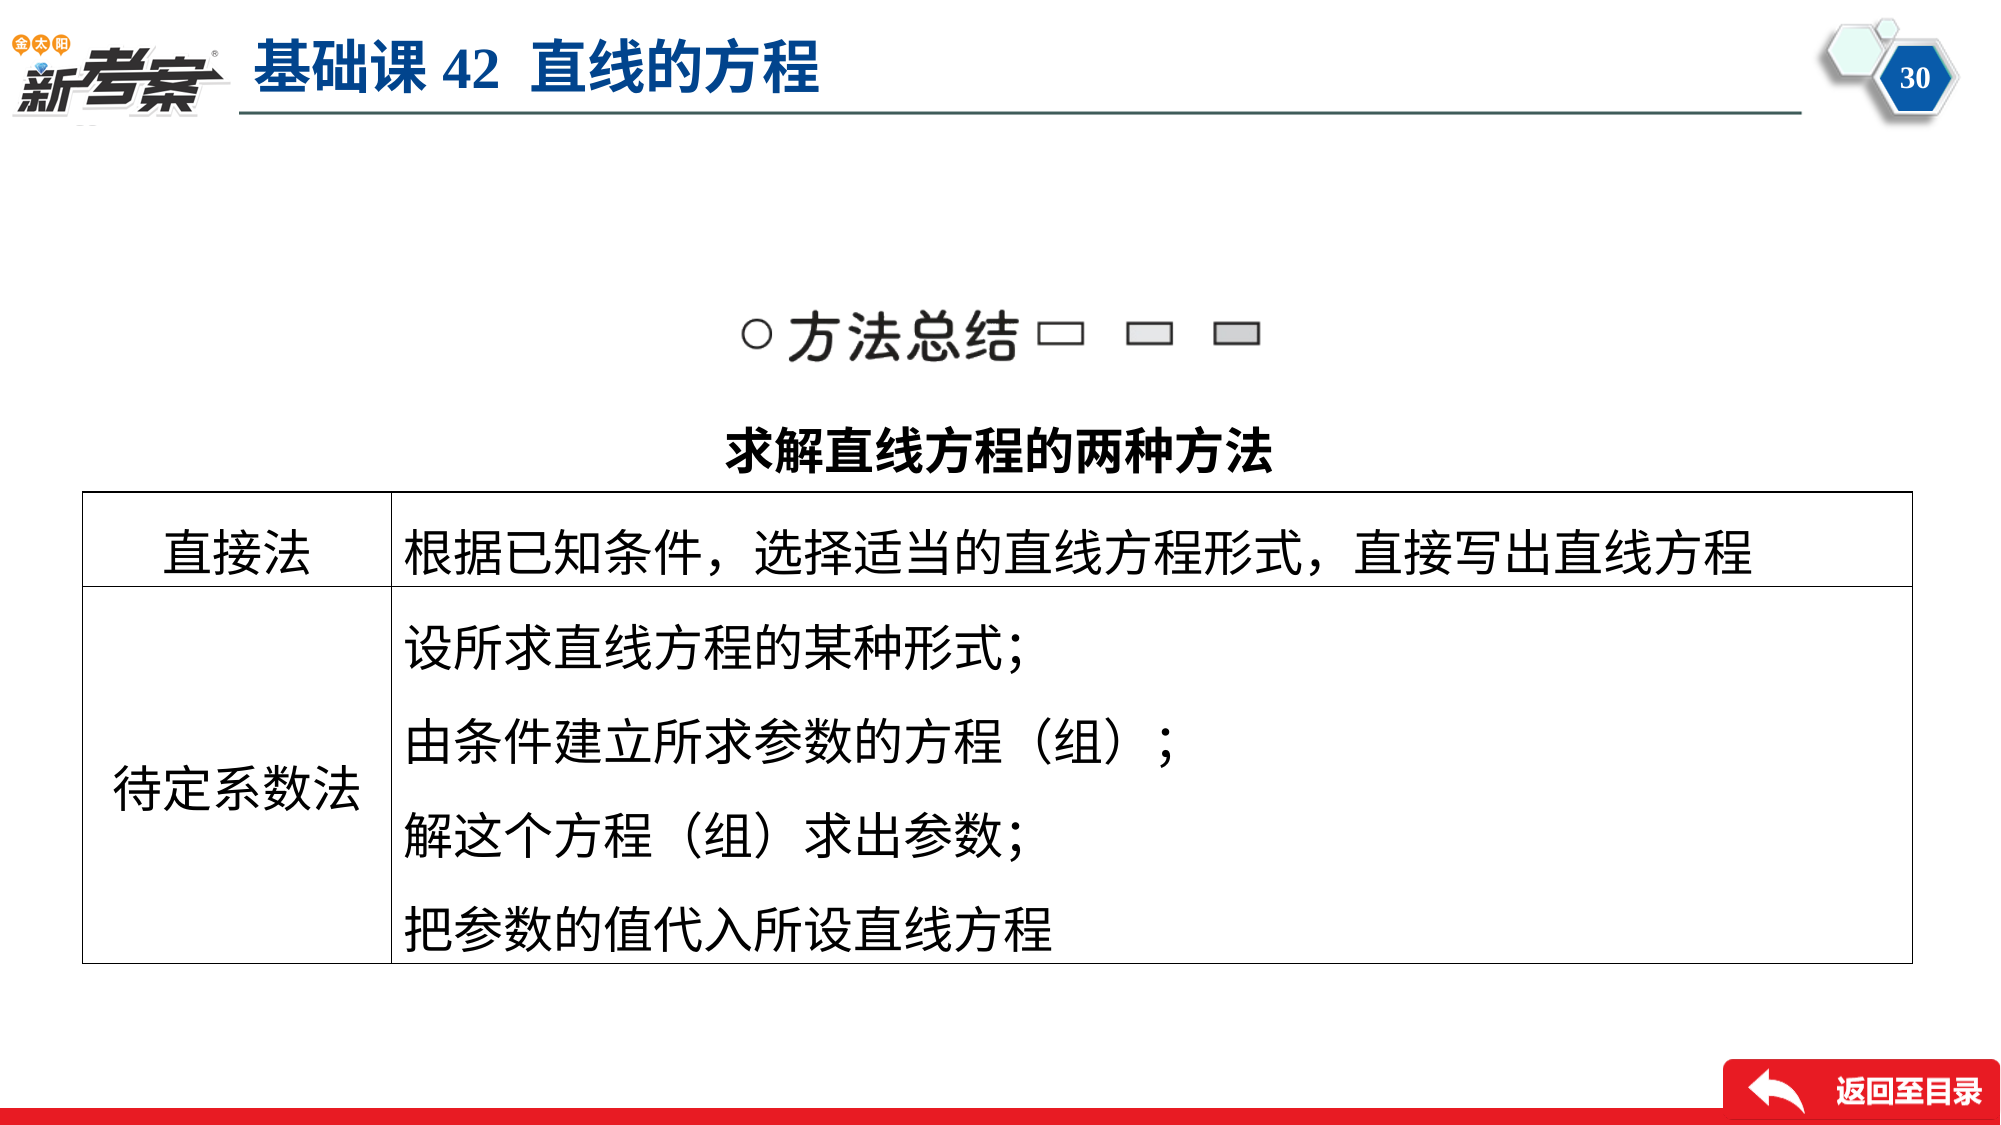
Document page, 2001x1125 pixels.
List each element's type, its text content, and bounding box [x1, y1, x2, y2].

table_header 直接法 [83, 493, 391, 586]
table_cell 设所求直线方程的某种形式； 由条件建立所求参数的方程（组）； 解这个方程（组）求出参数； 把参数的值代入所设直线方程 [392, 587, 1912, 963]
table_header 根据已知条件，选择适当的直线方程形式，直接写出直线方程 [392, 493, 1912, 586]
text_box 求解直线方程的两种方法 [82, 389, 1917, 471]
picture [0, 0, 2001, 1125]
table_cell 待定系数法 [83, 587, 391, 963]
